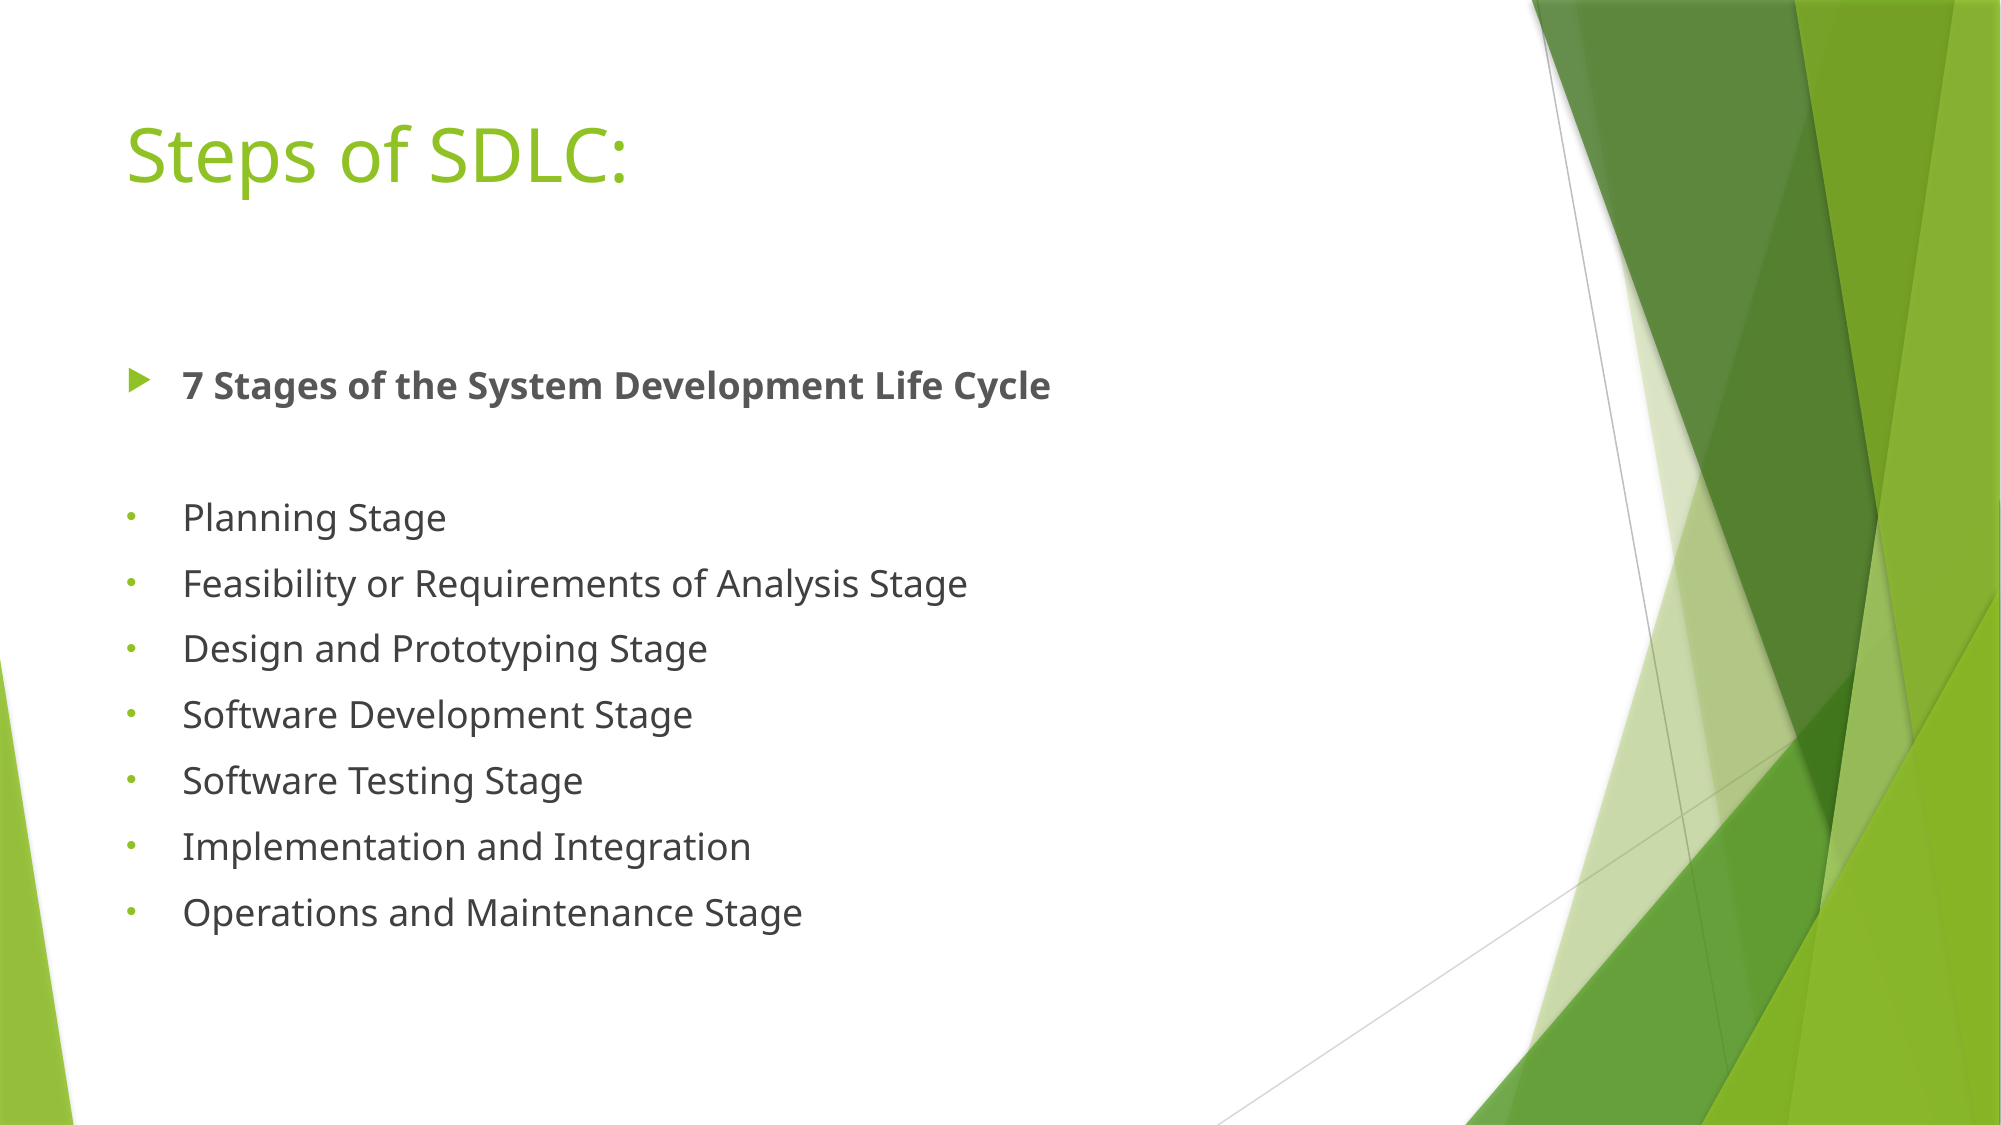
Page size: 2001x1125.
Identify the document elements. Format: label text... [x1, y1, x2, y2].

list 7 Stages of the System Development Life Cycle Planning Stage Feasibility or Requirements of Analysis Stage Design and Prototyping Stage Software Development Stage Software Testing Stage Implementation and Integration Operations and Maintenance Stage [111, 354, 1522, 992]
title Steps of SDLC: [111, 99, 1522, 317]
